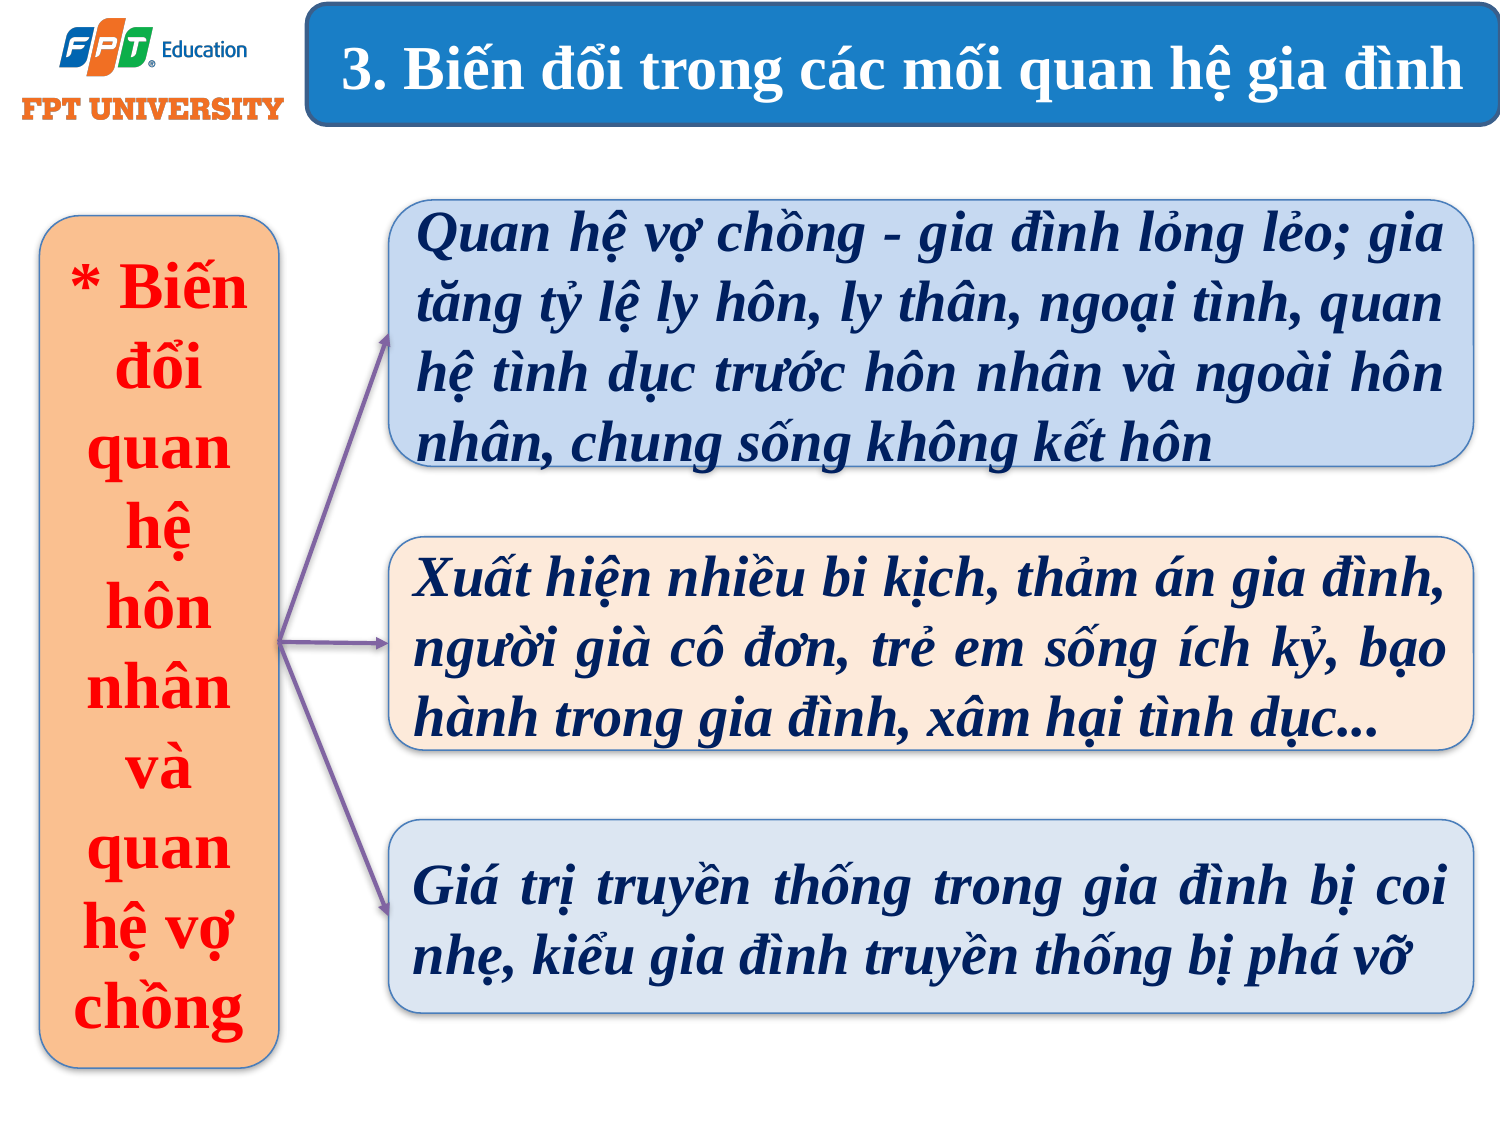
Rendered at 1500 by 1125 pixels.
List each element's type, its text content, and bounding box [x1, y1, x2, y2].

text_box Xuất hiện nhiều bi kịch, thảm án gia đình, người già cô đơn, trẻ em sống ích kỷ, bạo hành trong gia đình, xâm hại tình dục... [394, 535, 1475, 751]
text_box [278, 641, 389, 917]
text_box * Biến đổi quan hệ hôn nhân và quan hệ vợ chồng [38, 214, 280, 1069]
picture [22, 18, 284, 120]
text_box 3. Biến đổi trong các mối quan hệ gia đình [304, 1, 1500, 127]
text_box Quan hệ vợ chồng - gia đình lỏng lẻo; gia tăng tỷ lệ ly hôn, ly thân, ngoại tình, quan hệ tình dục trước hôn nhân và ngoài hôn nhân, chung sống không kết hôn [387, 199, 1475, 468]
text_box Giá trị truyền thống trong gia đình bị coi nhẹ, kiểu gia đình truyền thống bị phá vỡ [387, 818, 1475, 1014]
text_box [278, 332, 389, 640]
